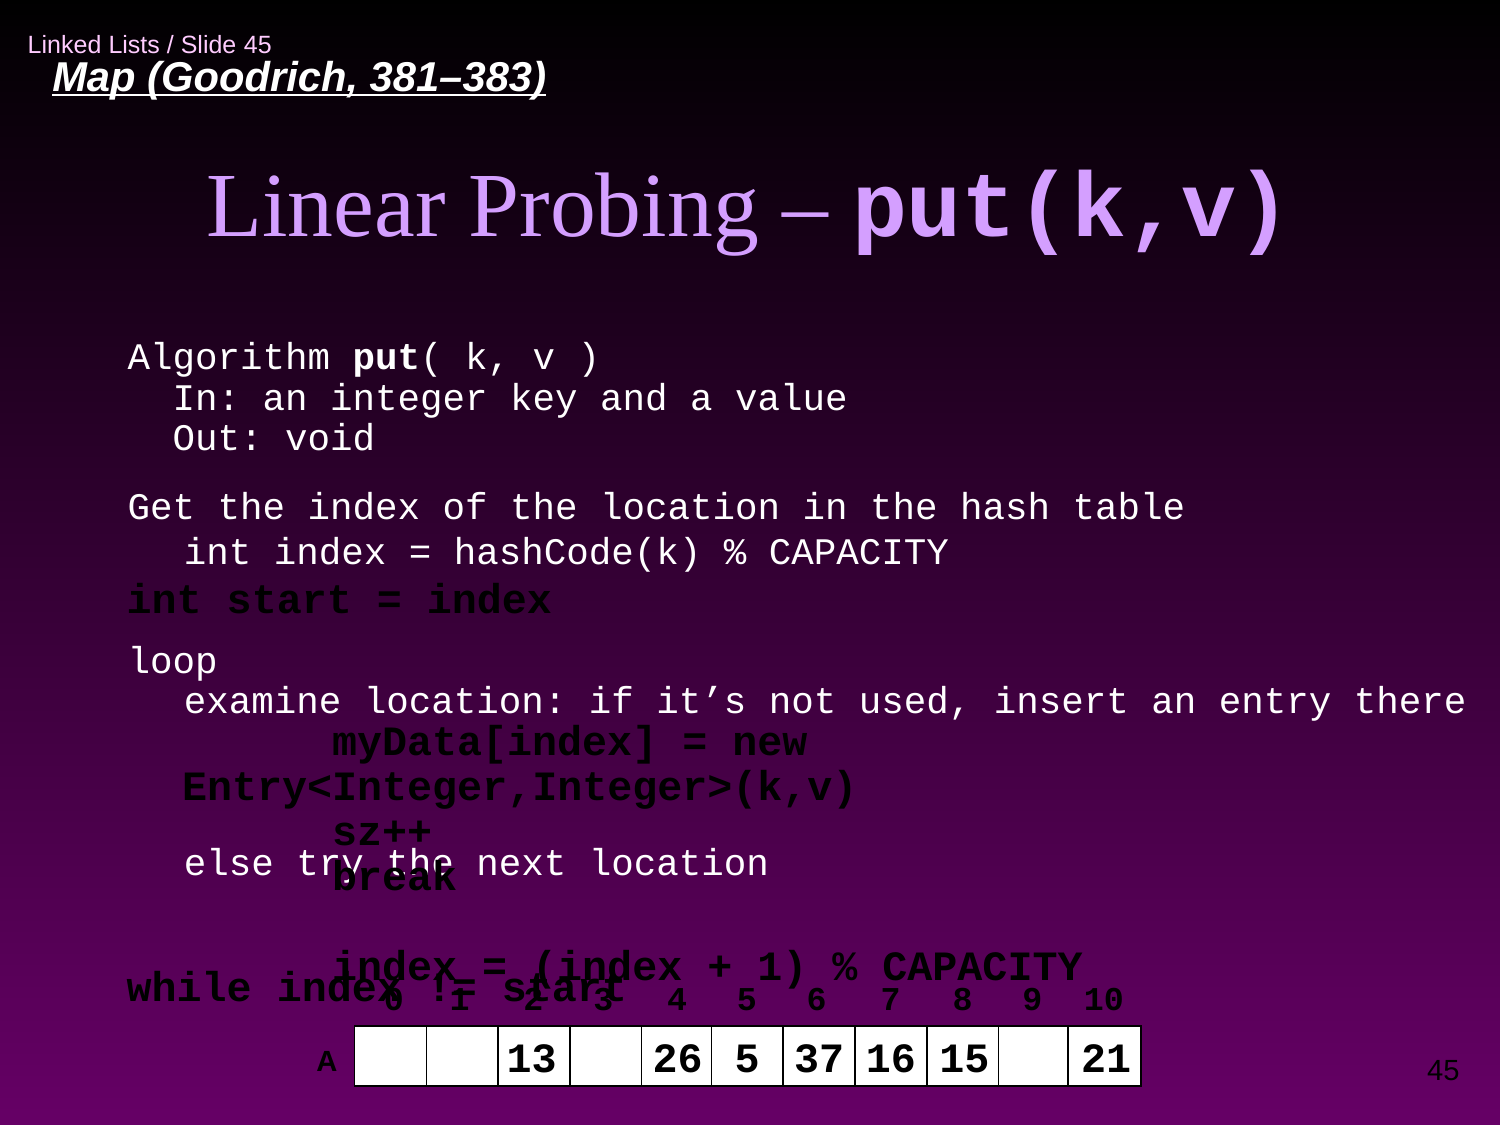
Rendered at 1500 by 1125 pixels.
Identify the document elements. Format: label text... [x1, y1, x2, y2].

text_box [301, 977, 1141, 1086]
slide_number 45 [1275, 1025, 1475, 1113]
text_box Map (Goodrich, 381–383)‏ [37, 37, 1050, 113]
list Algorithm put( k, v )‏ In: an integer key and a value Out: void Get the index of the location in the hash table int index = hashCode(k) % CAPACITY loop examine location: if it’s not used, insert an entry there else try the next location [112, 329, 1500, 978]
text_box int start = index while index != start [111, 570, 1387, 711]
text_box myData[index] = new Entry<Integer,Integer>(k,v)‏ sz++ break index = (index + 1) % CAPACITY [111, 711, 1387, 1013]
title Linear Probing – put(k,v)‏ [34, 75, 1465, 263]
